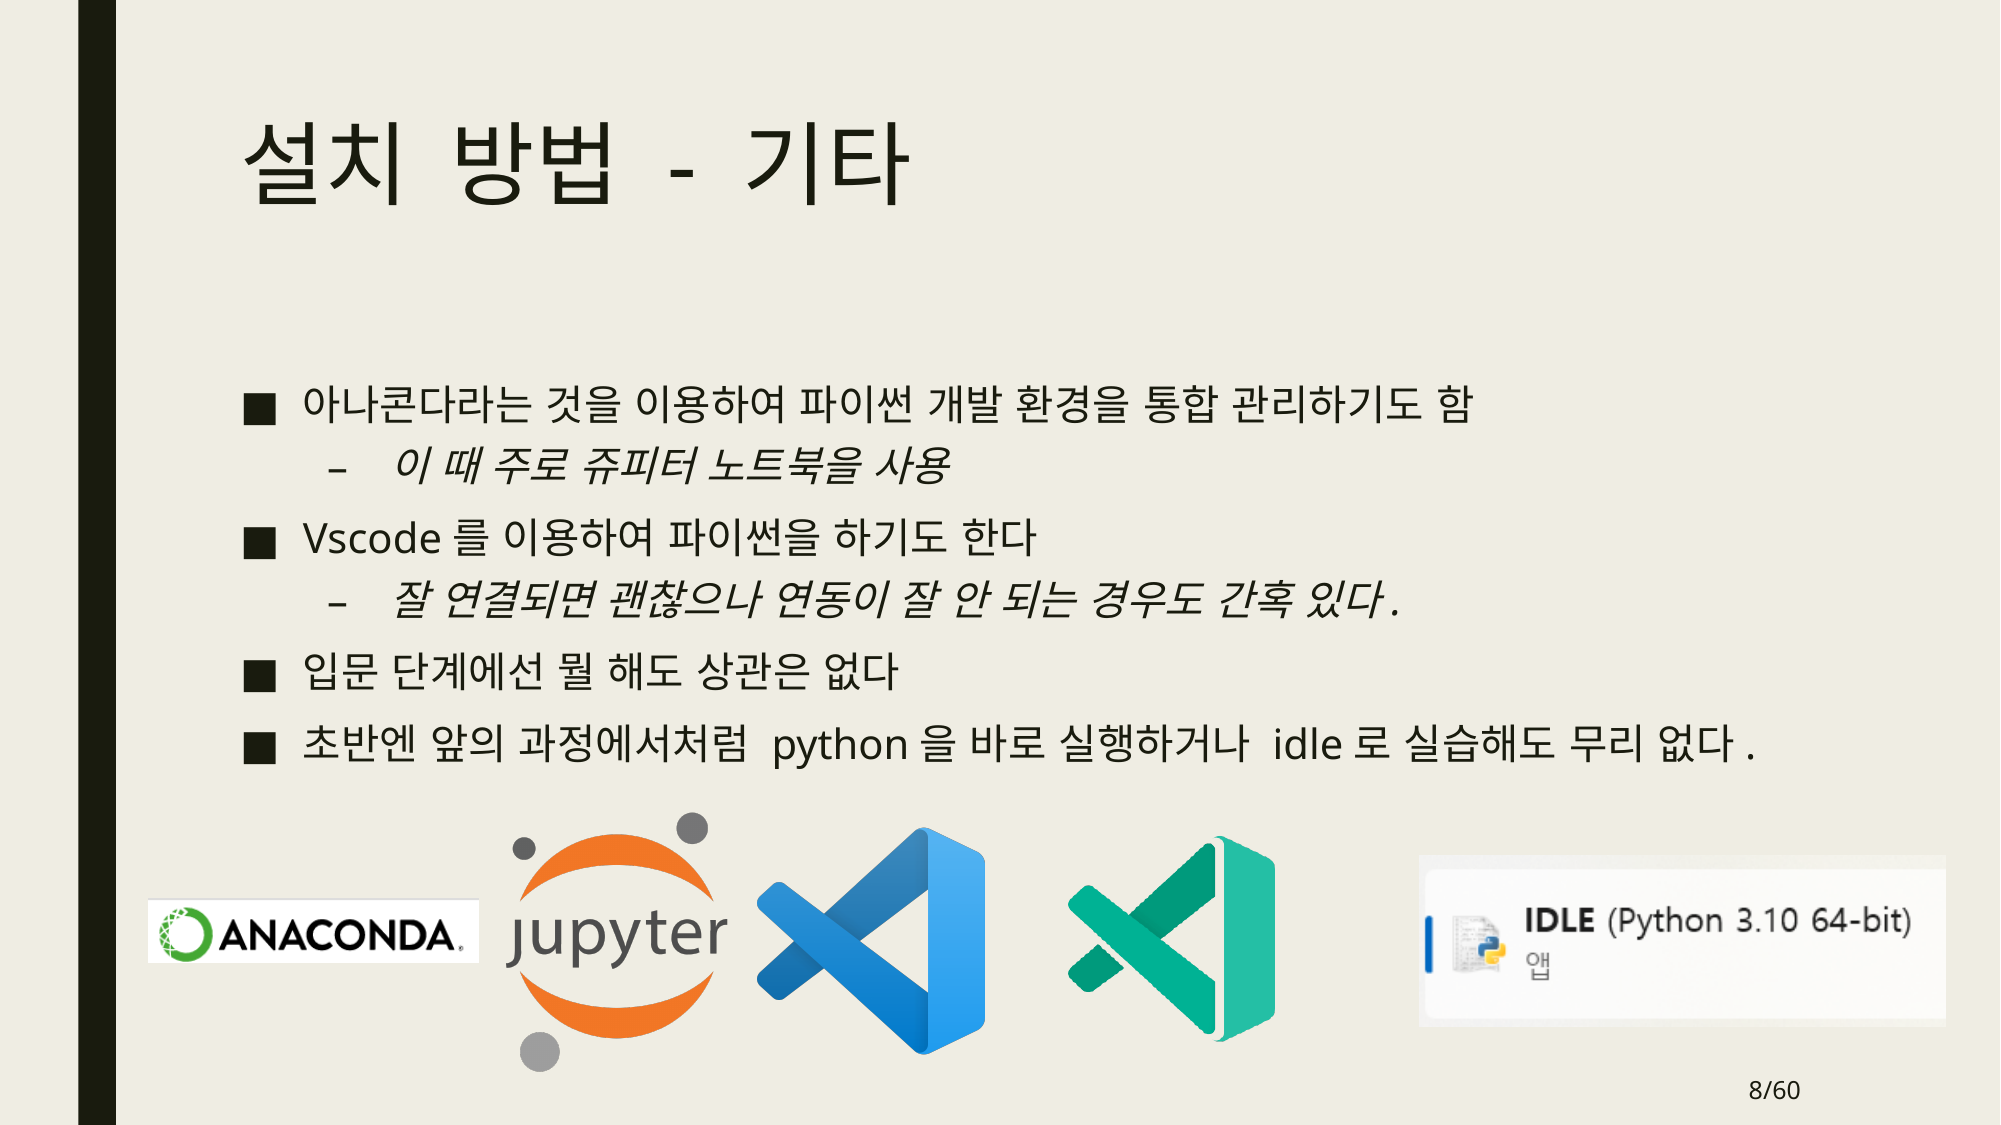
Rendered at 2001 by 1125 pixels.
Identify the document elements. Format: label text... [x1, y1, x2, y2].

picture [757, 827, 985, 1055]
picture [503, 809, 731, 1073]
list 아나콘다라는 것을 이용하여 파이썬 개발 환경을 통합 관리하기도 함 이 때 주로 쥬피터 노트북을 사용 Vscode를 이용하여 파이썬을 하기도 한다 잘 연결되면 괜찮으나 연동이 잘 안 되는 경우도 간혹 있다. 입문 단계에선 뭘 해도 상관은 없다 초반엔 앞의 과정에서처럼 python을 바로 실행하거나 idle로 실습해도 무리 없다. [225, 375, 1800, 963]
picture [1068, 835, 1275, 1042]
title 설치 방법 - 기타 [225, 112, 1800, 357]
picture [148, 898, 479, 963]
slide_number 8/60 [1553, 1058, 1816, 1125]
picture [1419, 855, 1946, 1027]
